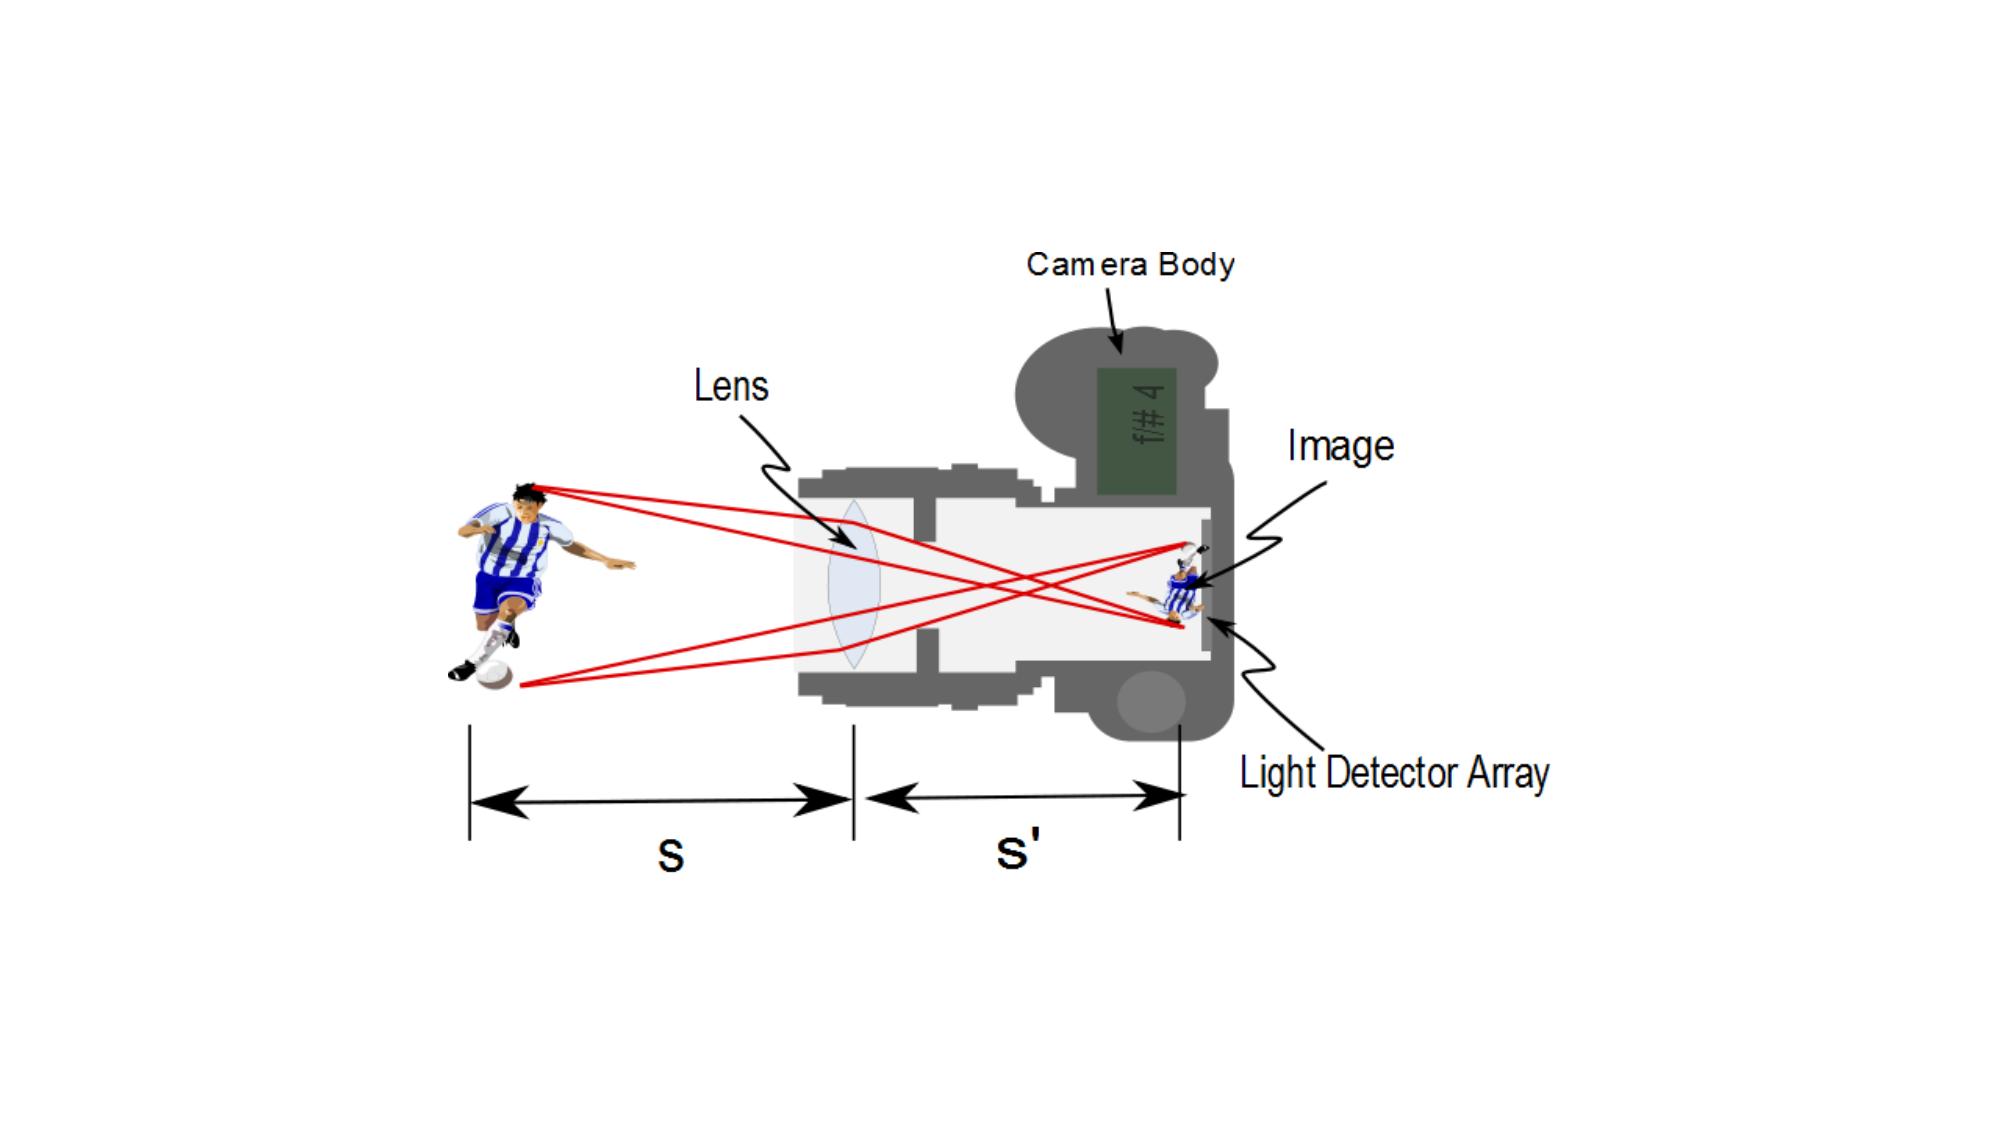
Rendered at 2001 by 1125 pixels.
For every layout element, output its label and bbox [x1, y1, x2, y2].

picture [448, 252, 1552, 874]
